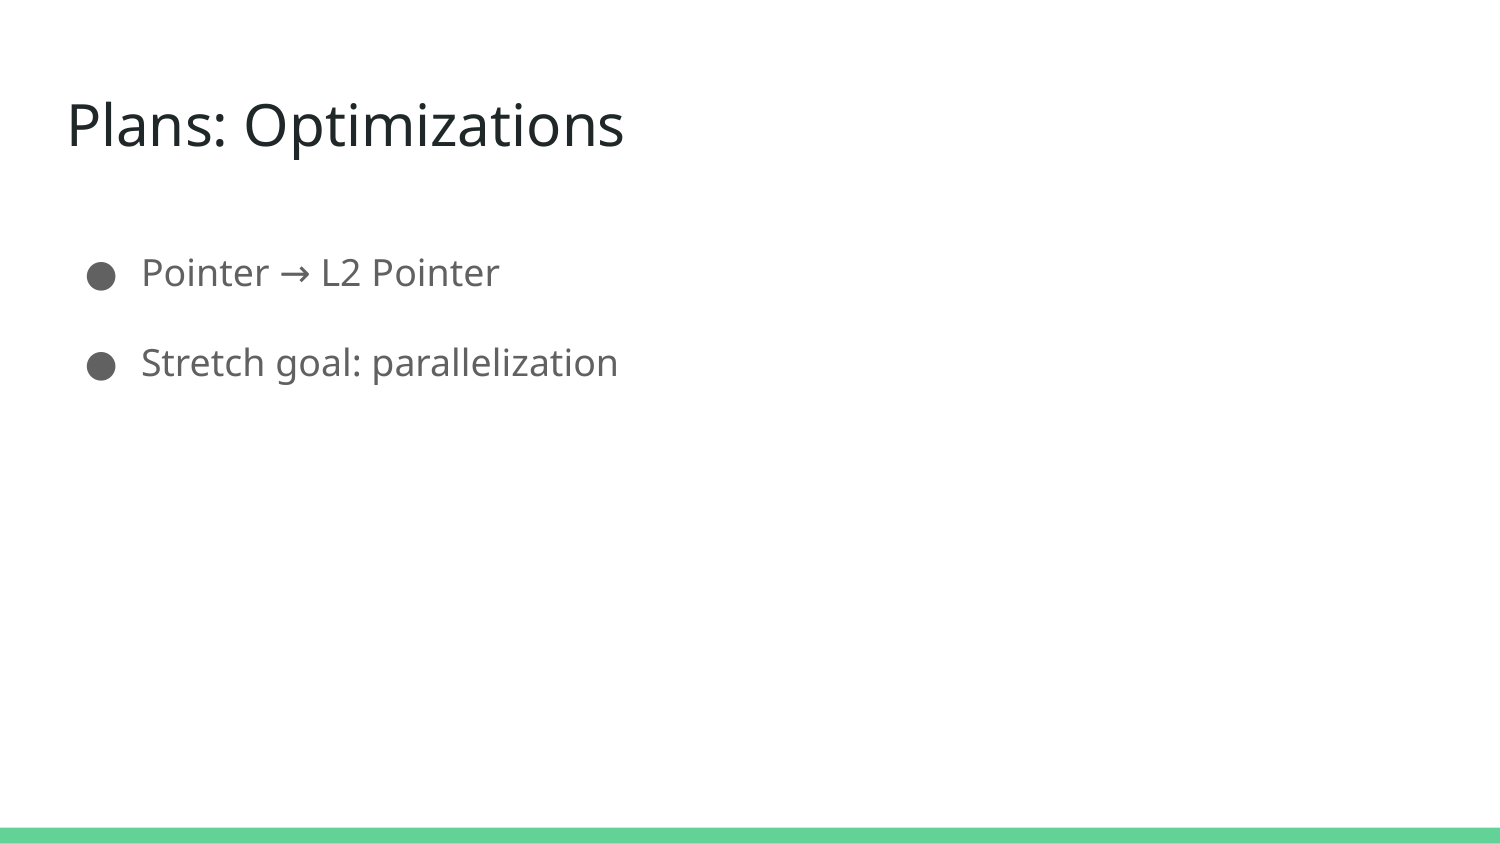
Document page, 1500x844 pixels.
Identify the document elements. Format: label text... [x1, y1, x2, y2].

title Plans: Optimizations [51, 72, 1449, 167]
list Pointer → L2 Pointer Stretch goal: parallelization [51, 189, 1449, 750]
